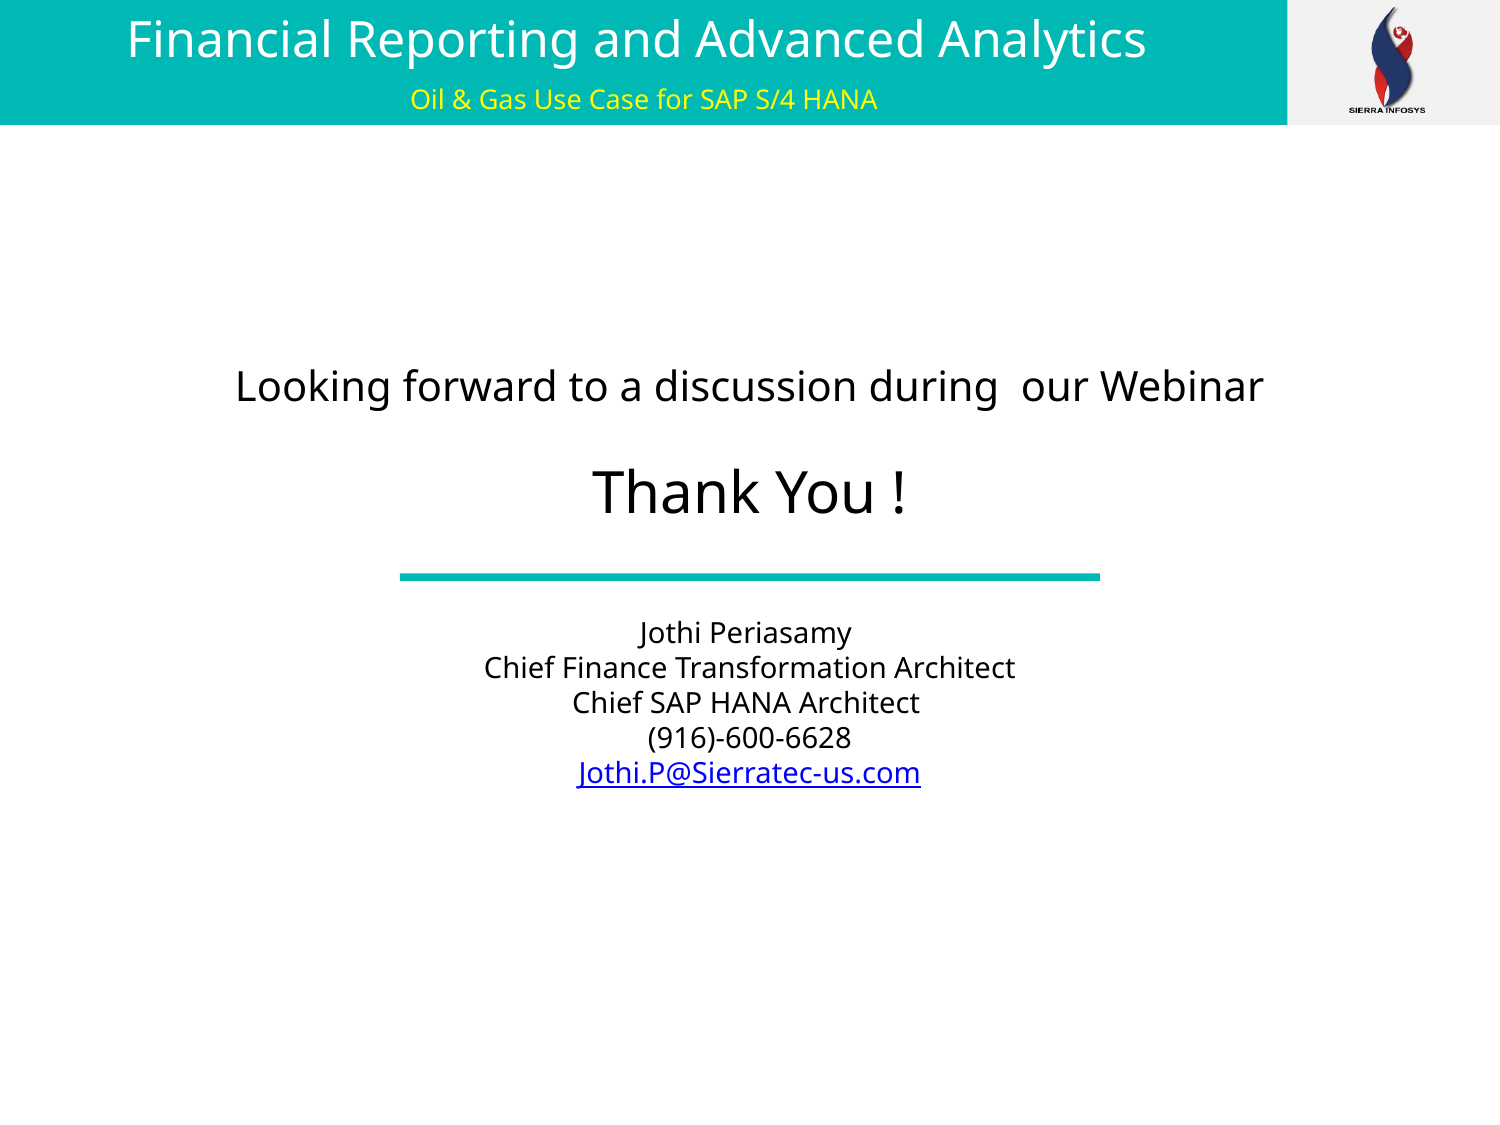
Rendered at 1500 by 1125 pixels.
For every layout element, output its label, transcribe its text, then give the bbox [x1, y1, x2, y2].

text_box Looking forward to a discussion during our Webinar Thank You ! Jothi Periasamy Chief Finance Transformation Architect Chief SAP HANA Architect (916)-600-6628 Jothi.P@Sierratec-us.com [0, 262, 1500, 847]
text_box Oil & Gas Use Case for SAP S/4 HANA [0, 74, 1288, 123]
text_box [398, 571, 1102, 583]
text_box [0, 123, 1285, 127]
text_box Financial Reporting and Advanced Analytics [0, 0, 1288, 74]
picture [1348, 5, 1426, 113]
text_box [1285, 0, 1500, 127]
